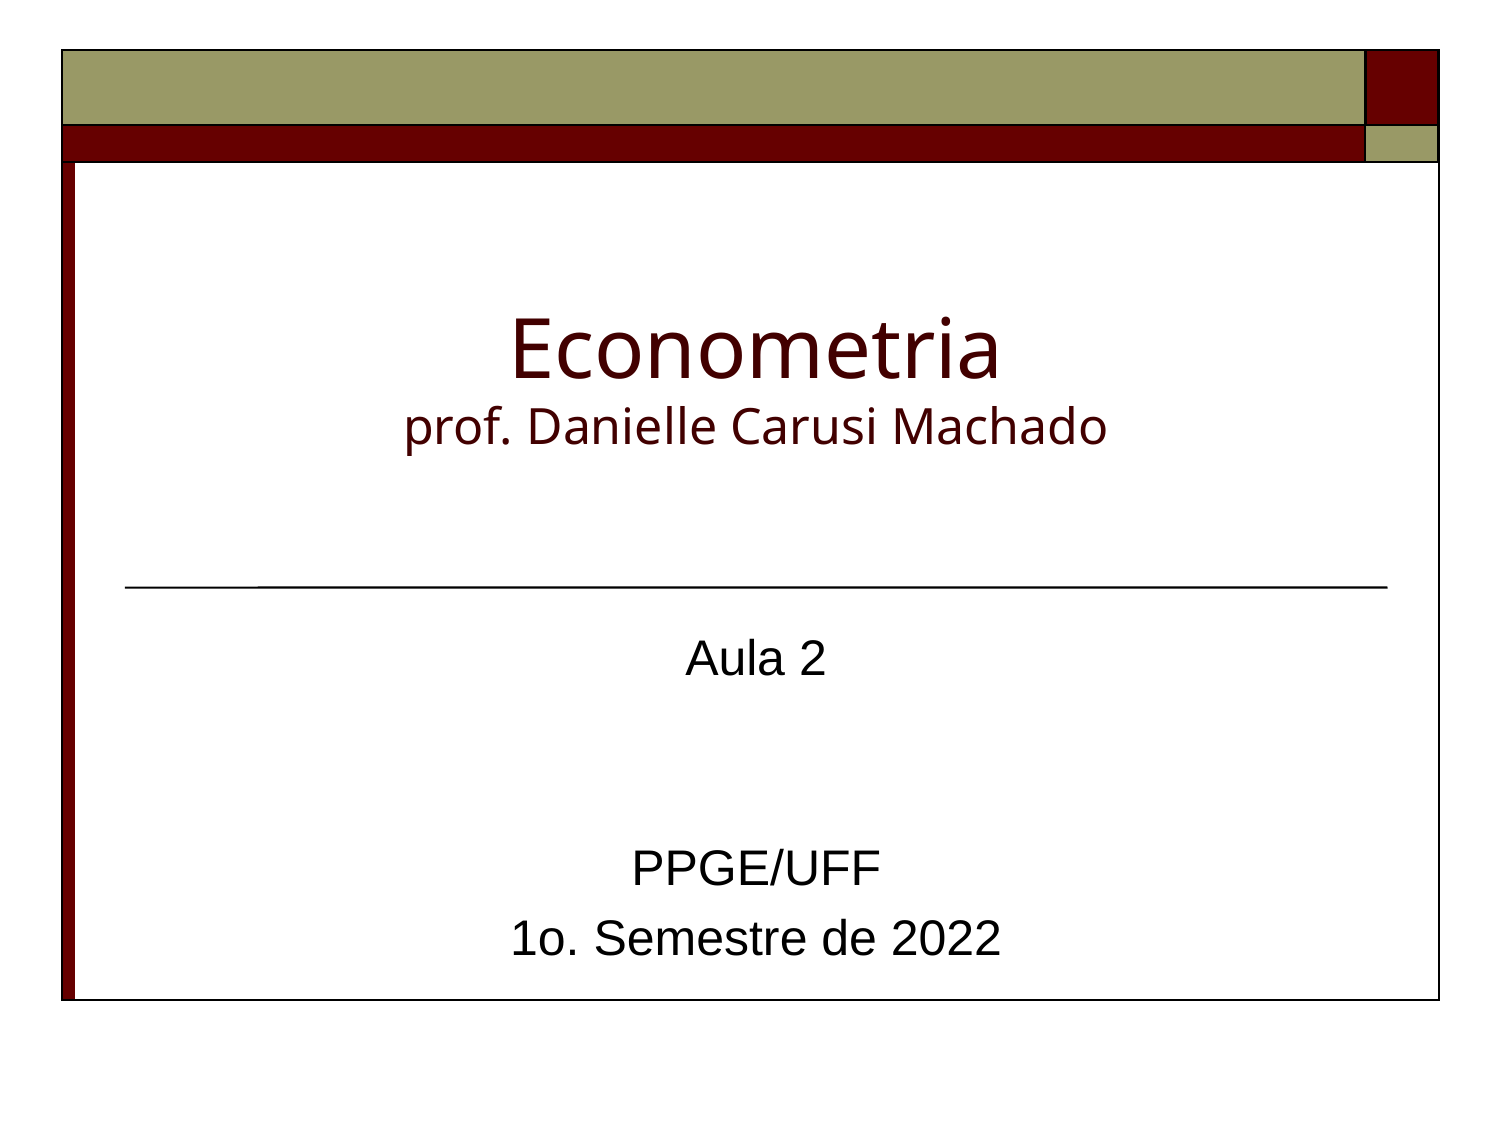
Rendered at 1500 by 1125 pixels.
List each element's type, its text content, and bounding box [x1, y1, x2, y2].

title Econometria prof. Danielle Carusi Machado [124, 224, 1388, 563]
subtitle Aula 2 PPGE/UFF 1o. Semestre de 2022 [124, 617, 1388, 988]
